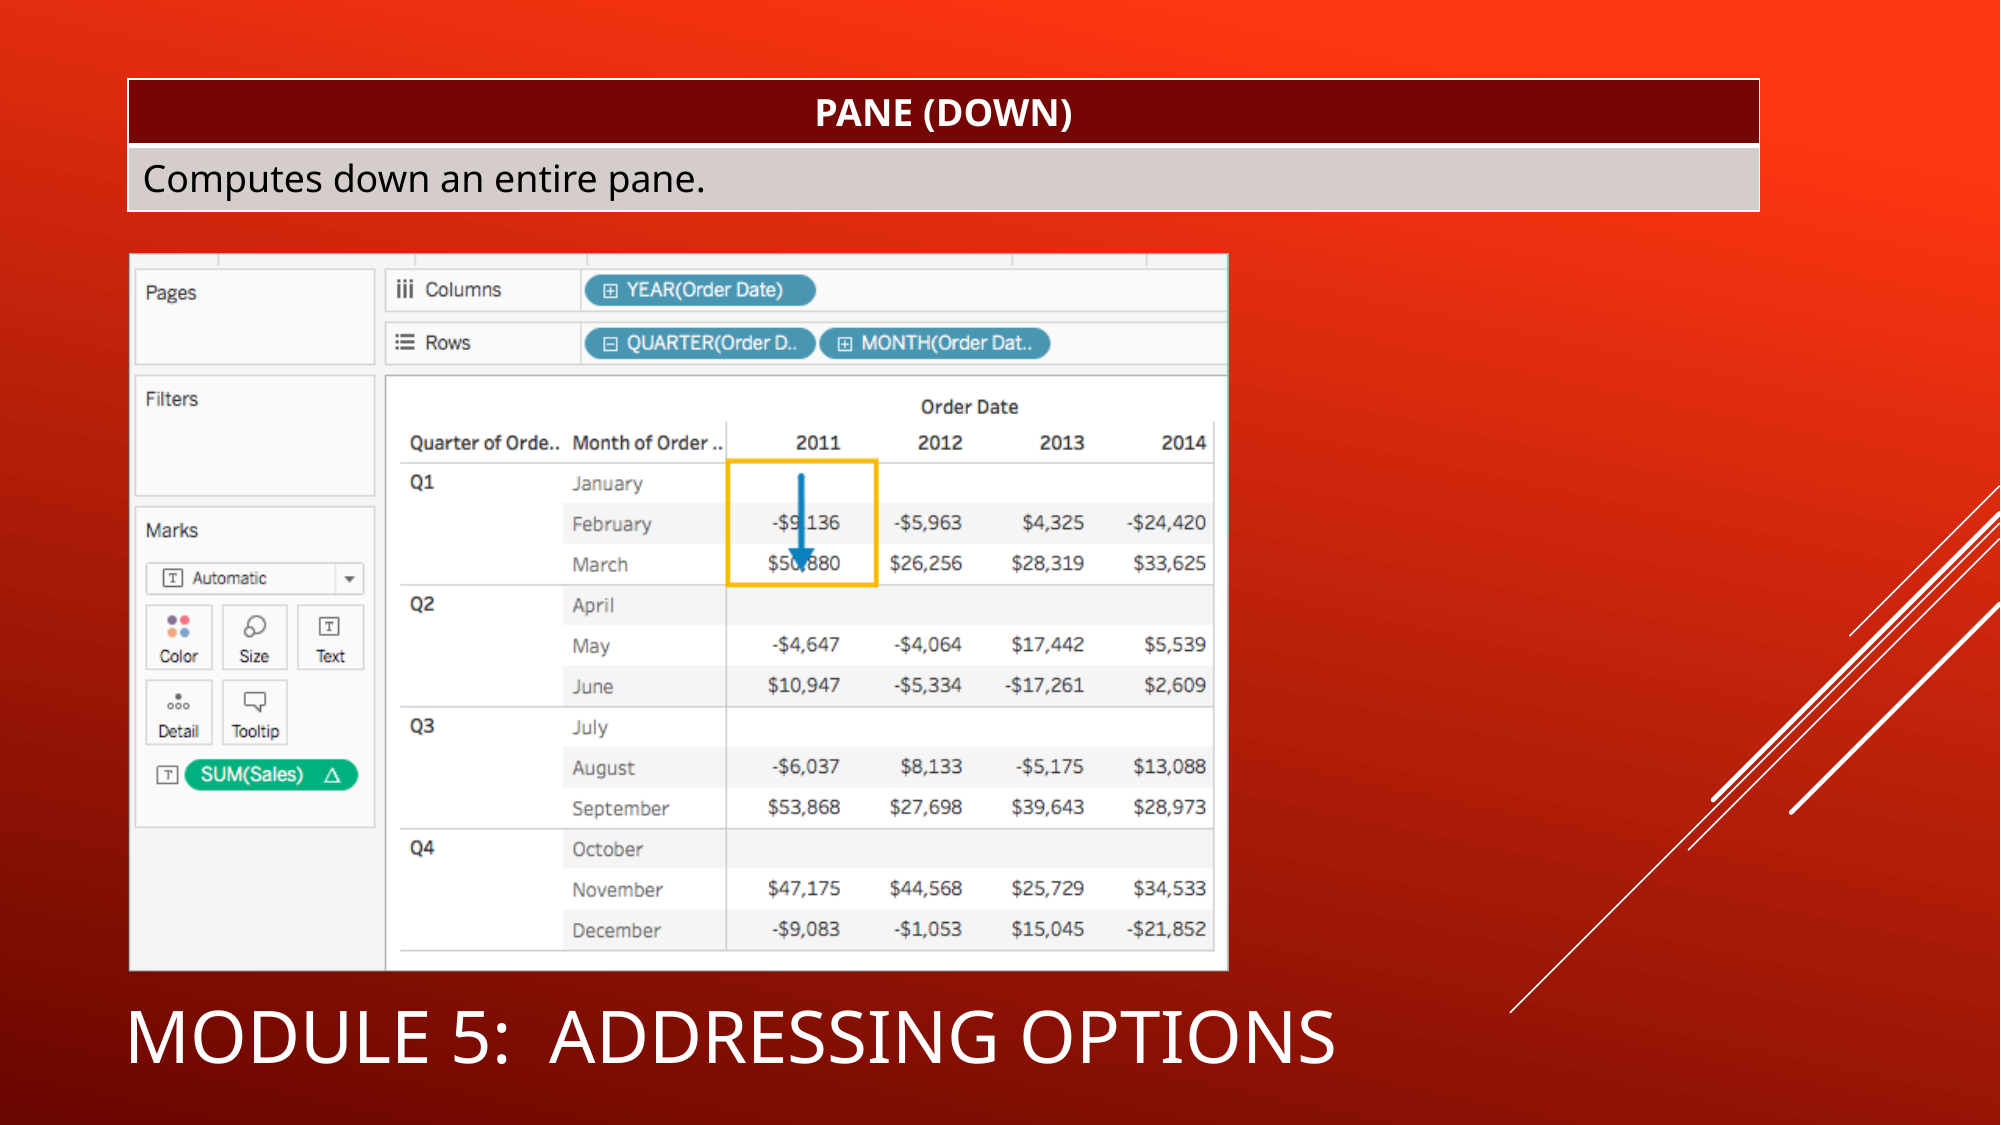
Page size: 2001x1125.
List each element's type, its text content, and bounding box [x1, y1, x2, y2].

title Module 5: addressing optionS [109, 983, 1673, 1086]
table_header PANE (DOWN) [129, 80, 1759, 143]
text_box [1510, 485, 2000, 1013]
table_cell Computes down an entire pane. [129, 148, 1759, 210]
picture [124, 253, 1230, 984]
text_box [0, 0, 2000, 1125]
